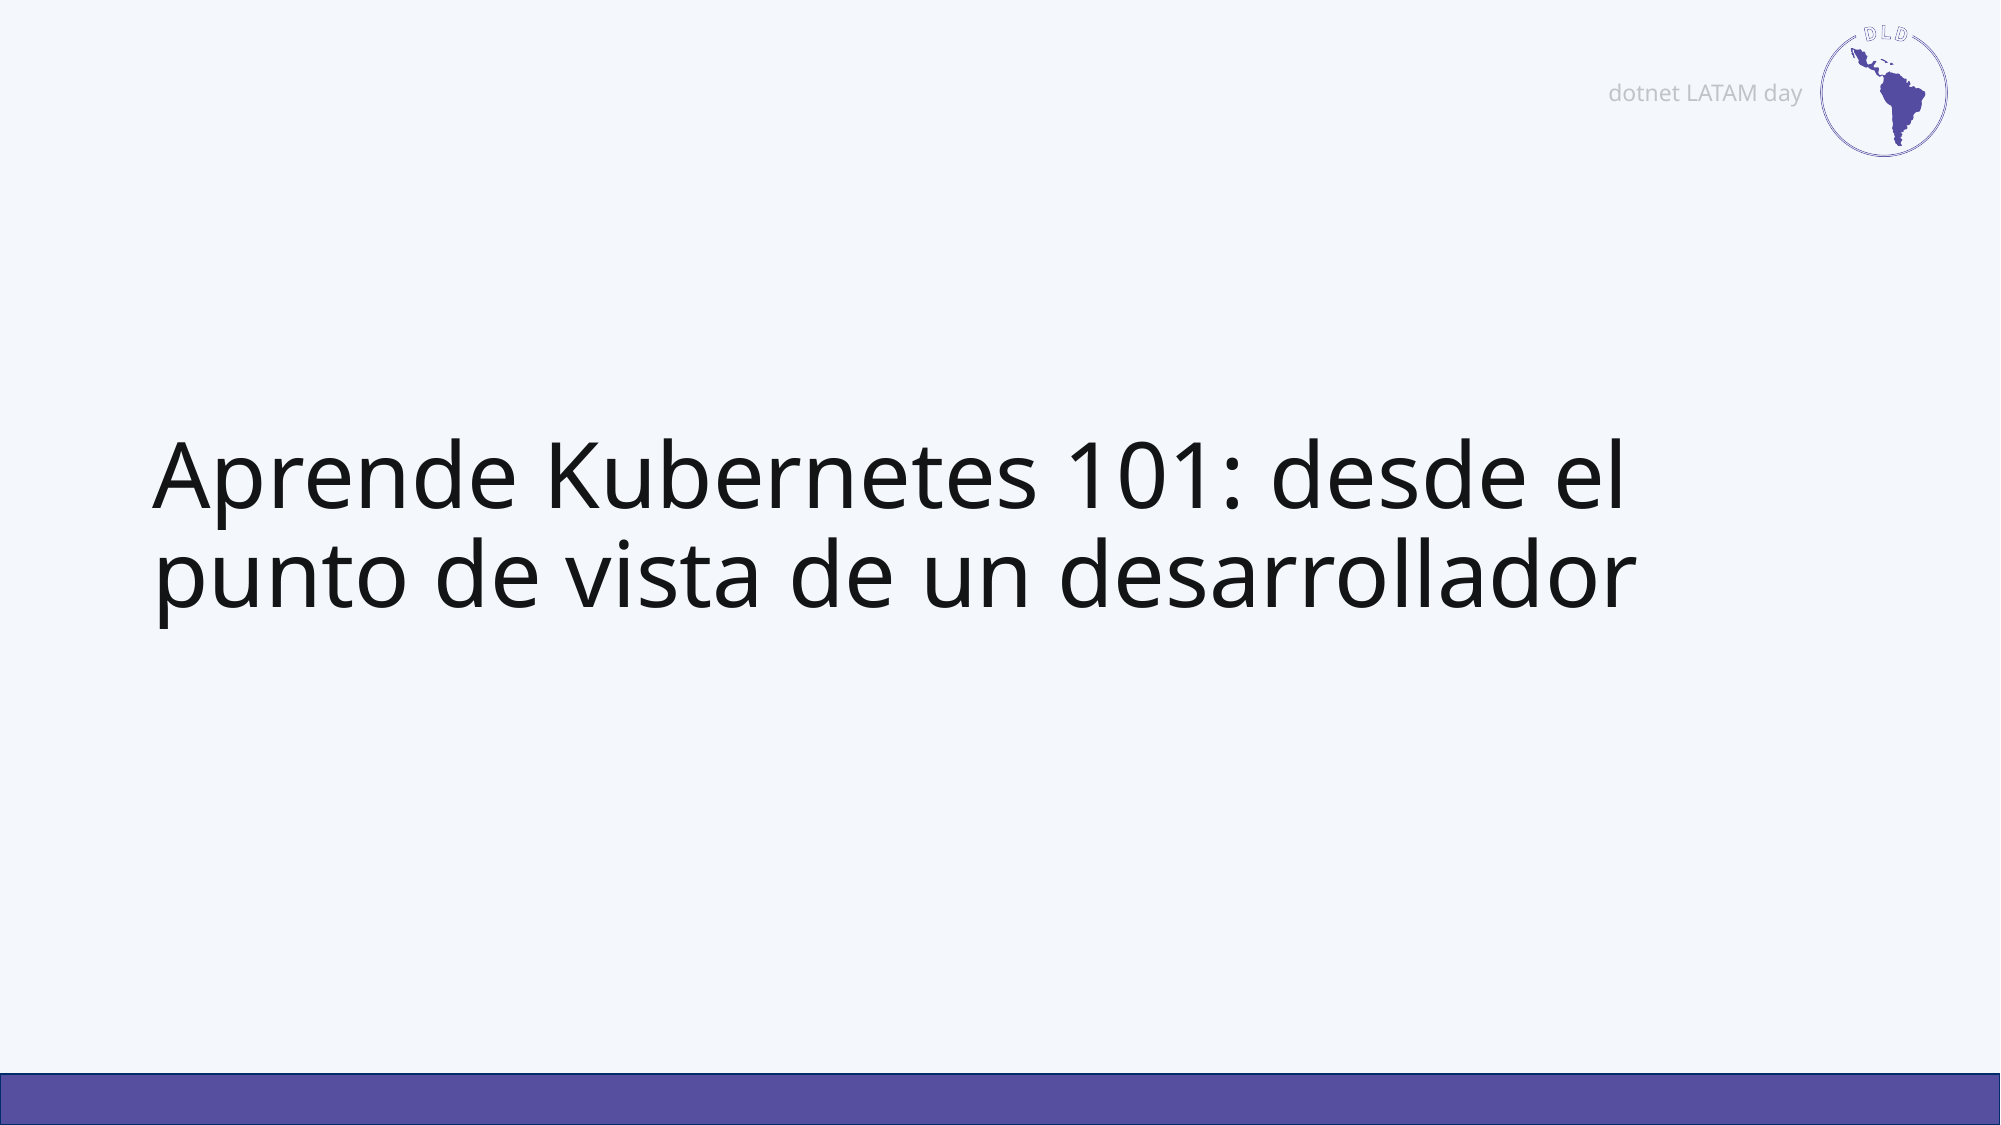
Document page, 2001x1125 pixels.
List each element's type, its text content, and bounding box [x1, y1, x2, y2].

text_box dotnet LATAM day [1593, 71, 1819, 114]
text_box [0, 1073, 2000, 1125]
picture [1819, 22, 1948, 160]
text_box Aprende Kubernetes 101: desde el punto de vista de un desarrollador [137, 421, 1863, 640]
